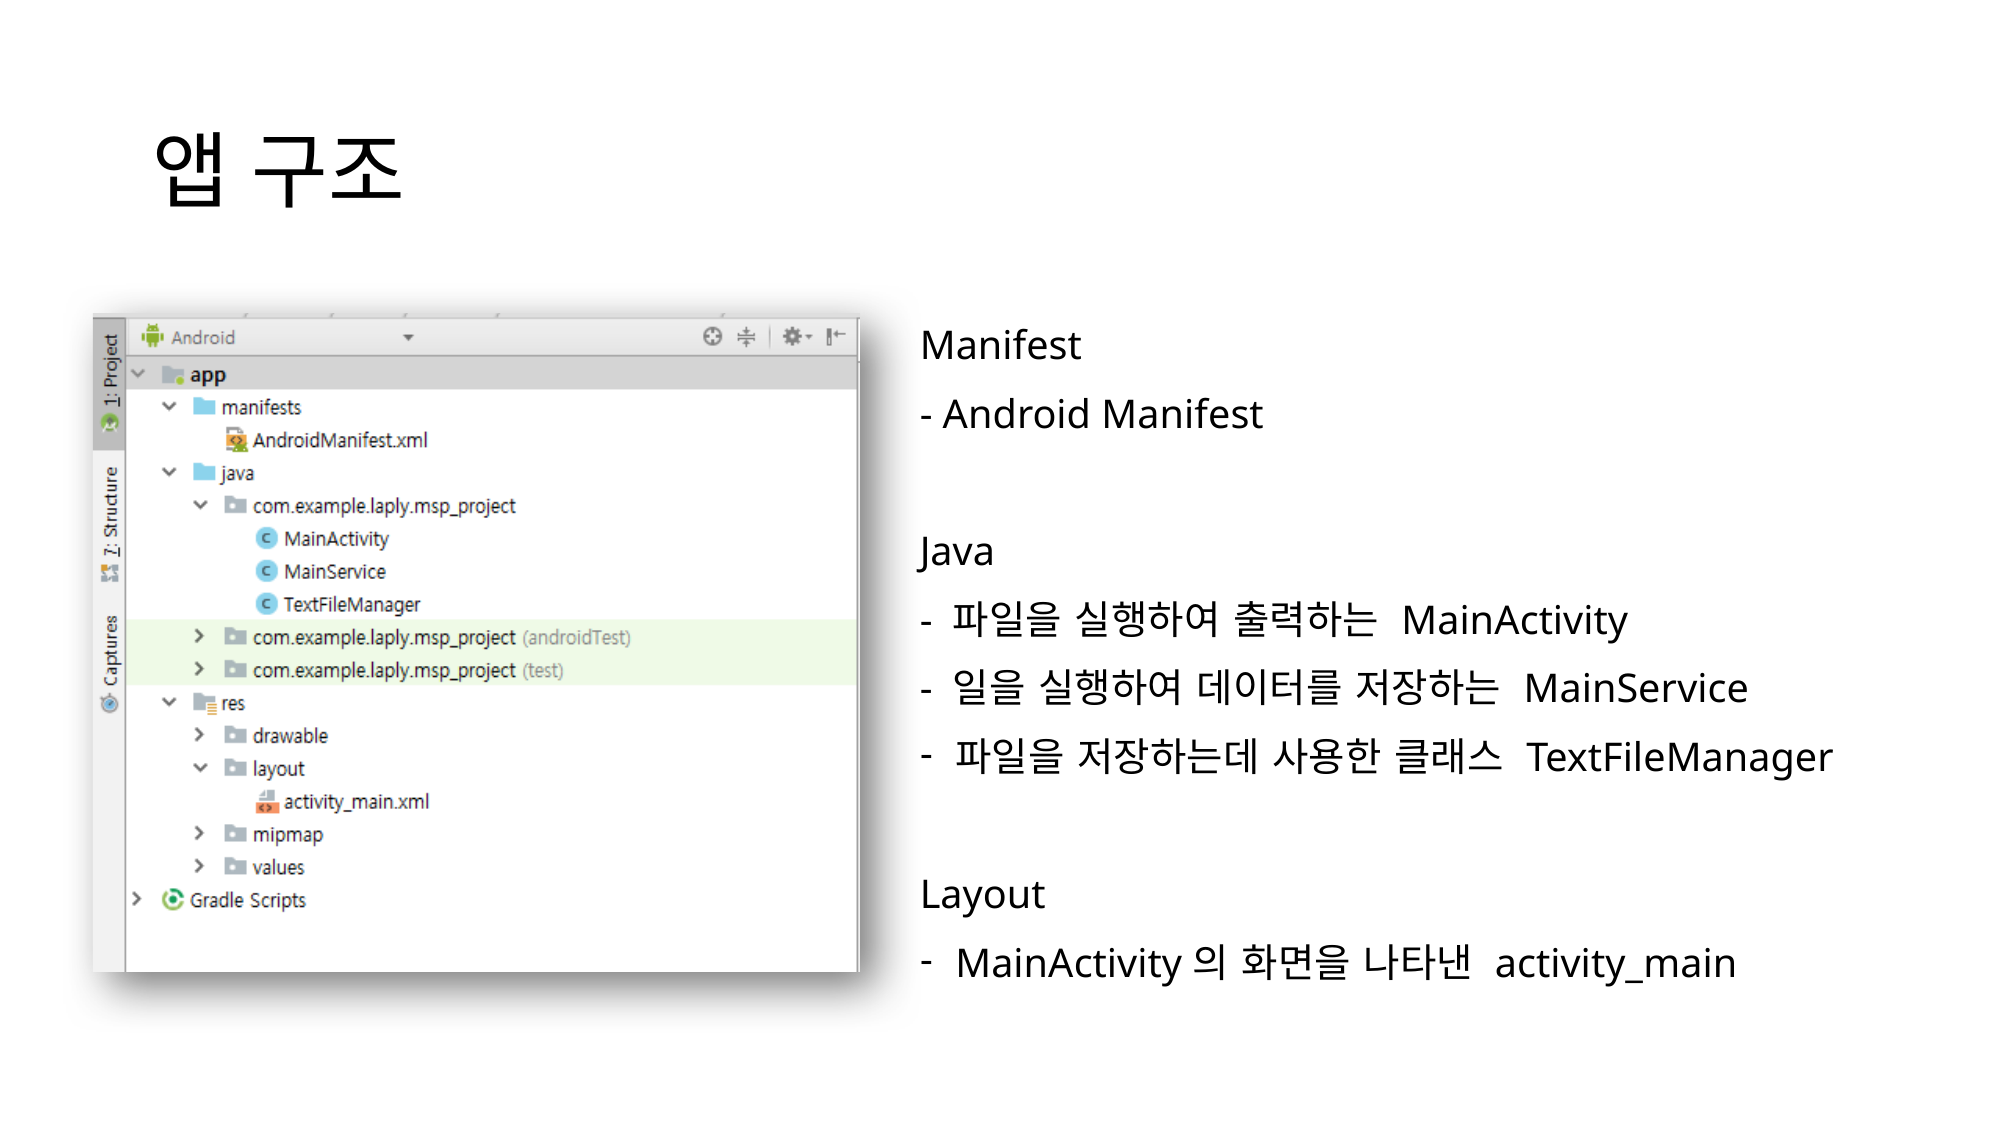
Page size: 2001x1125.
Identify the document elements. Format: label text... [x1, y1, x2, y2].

picture [92, 313, 861, 972]
text_box Manifest - Android Manifest Java - 파일을 실행하여 출력하는 MainActivity - 일을 실행하여 데이터를 저장하는 MainService 파일을 저장하는데 사용한 클래스 TextFileManager Layout MainActivity의 화면을 나타낸 activity_main [905, 313, 1943, 996]
text_box 앱 구조 [137, 59, 1863, 278]
